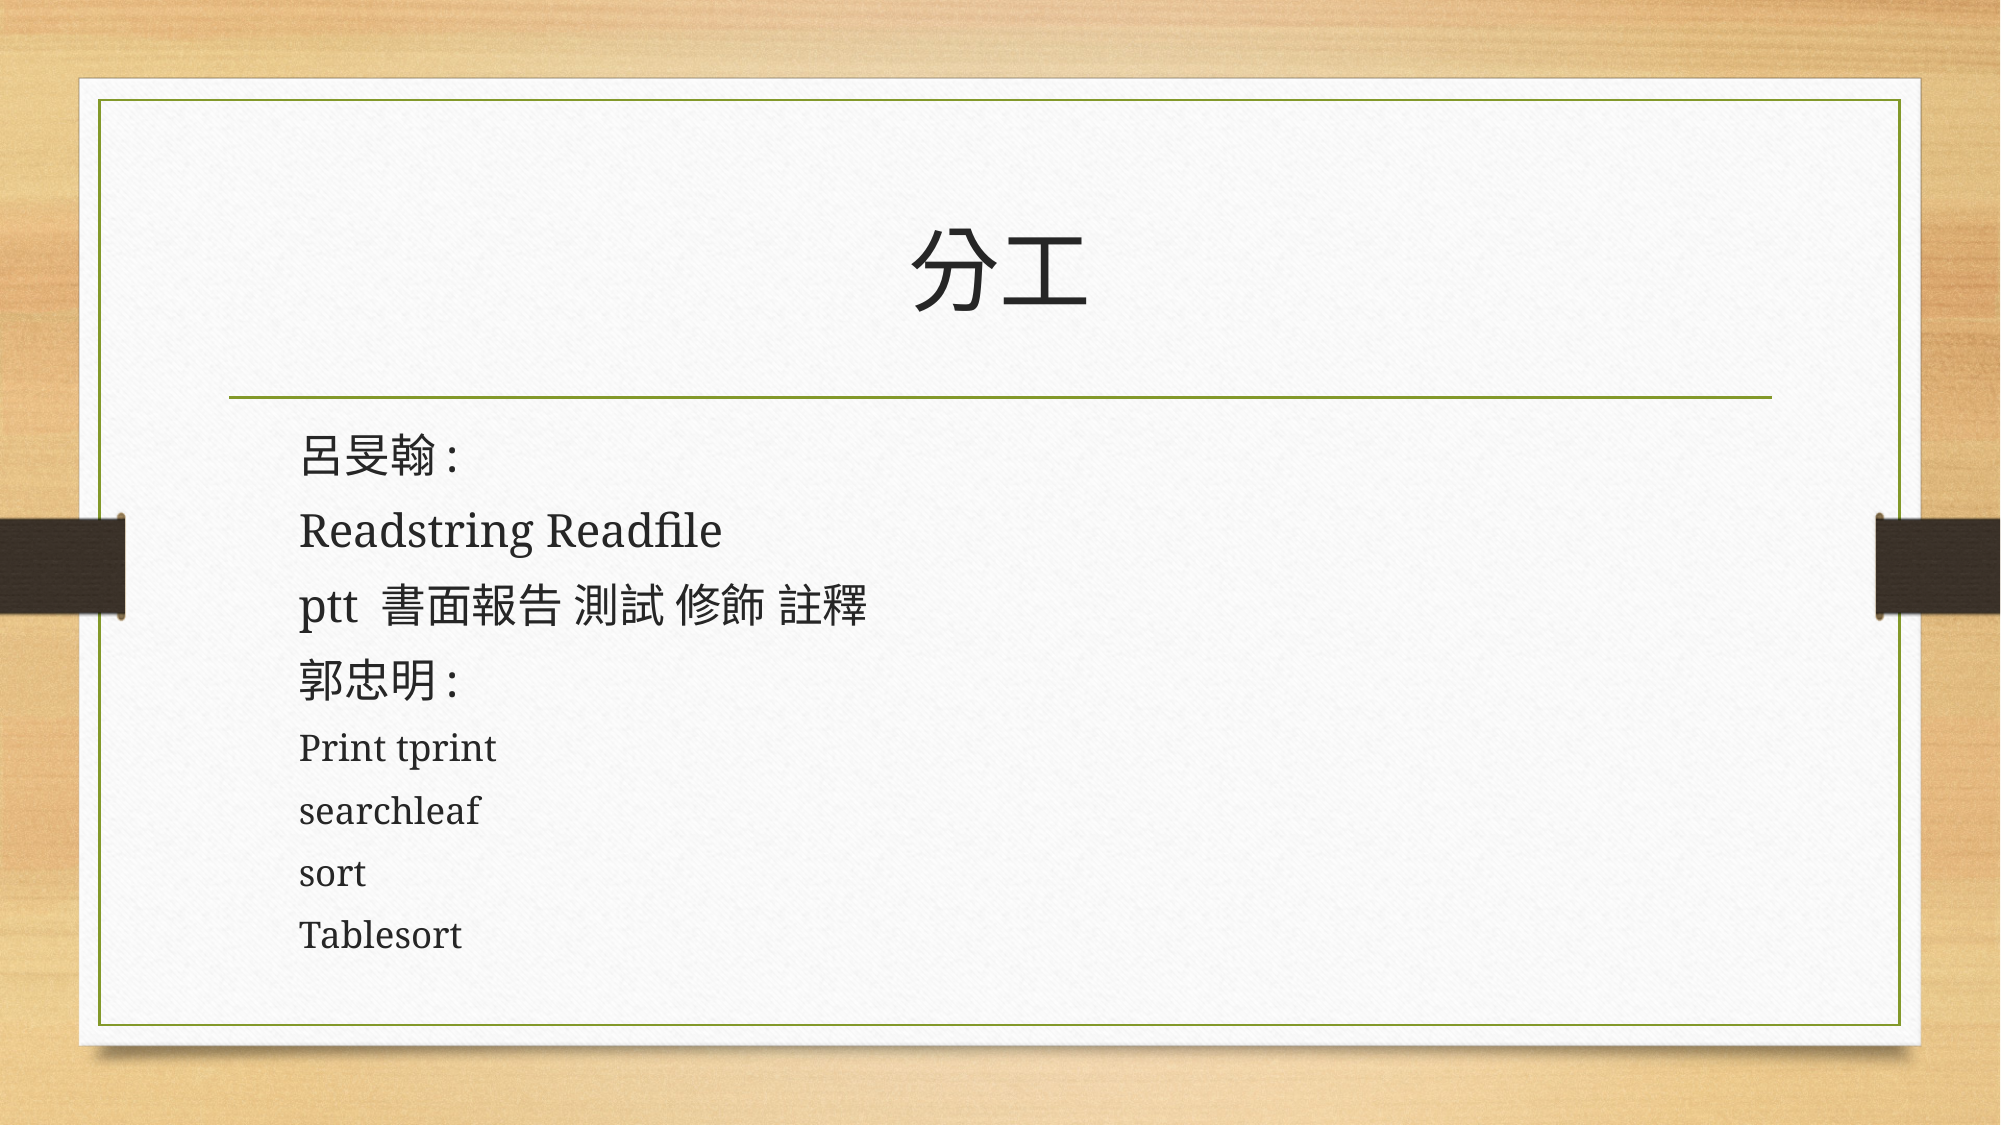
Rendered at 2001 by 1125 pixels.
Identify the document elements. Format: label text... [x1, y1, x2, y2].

title 分工 [212, 161, 1788, 375]
picture [0, 0, 2001, 1125]
list 呂旻翰: Readstring Readfile ptt 書面報告 測試 修飾 註釋 郭忠明: Print tprint searchleaf sort Tablesort [212, 419, 1788, 964]
